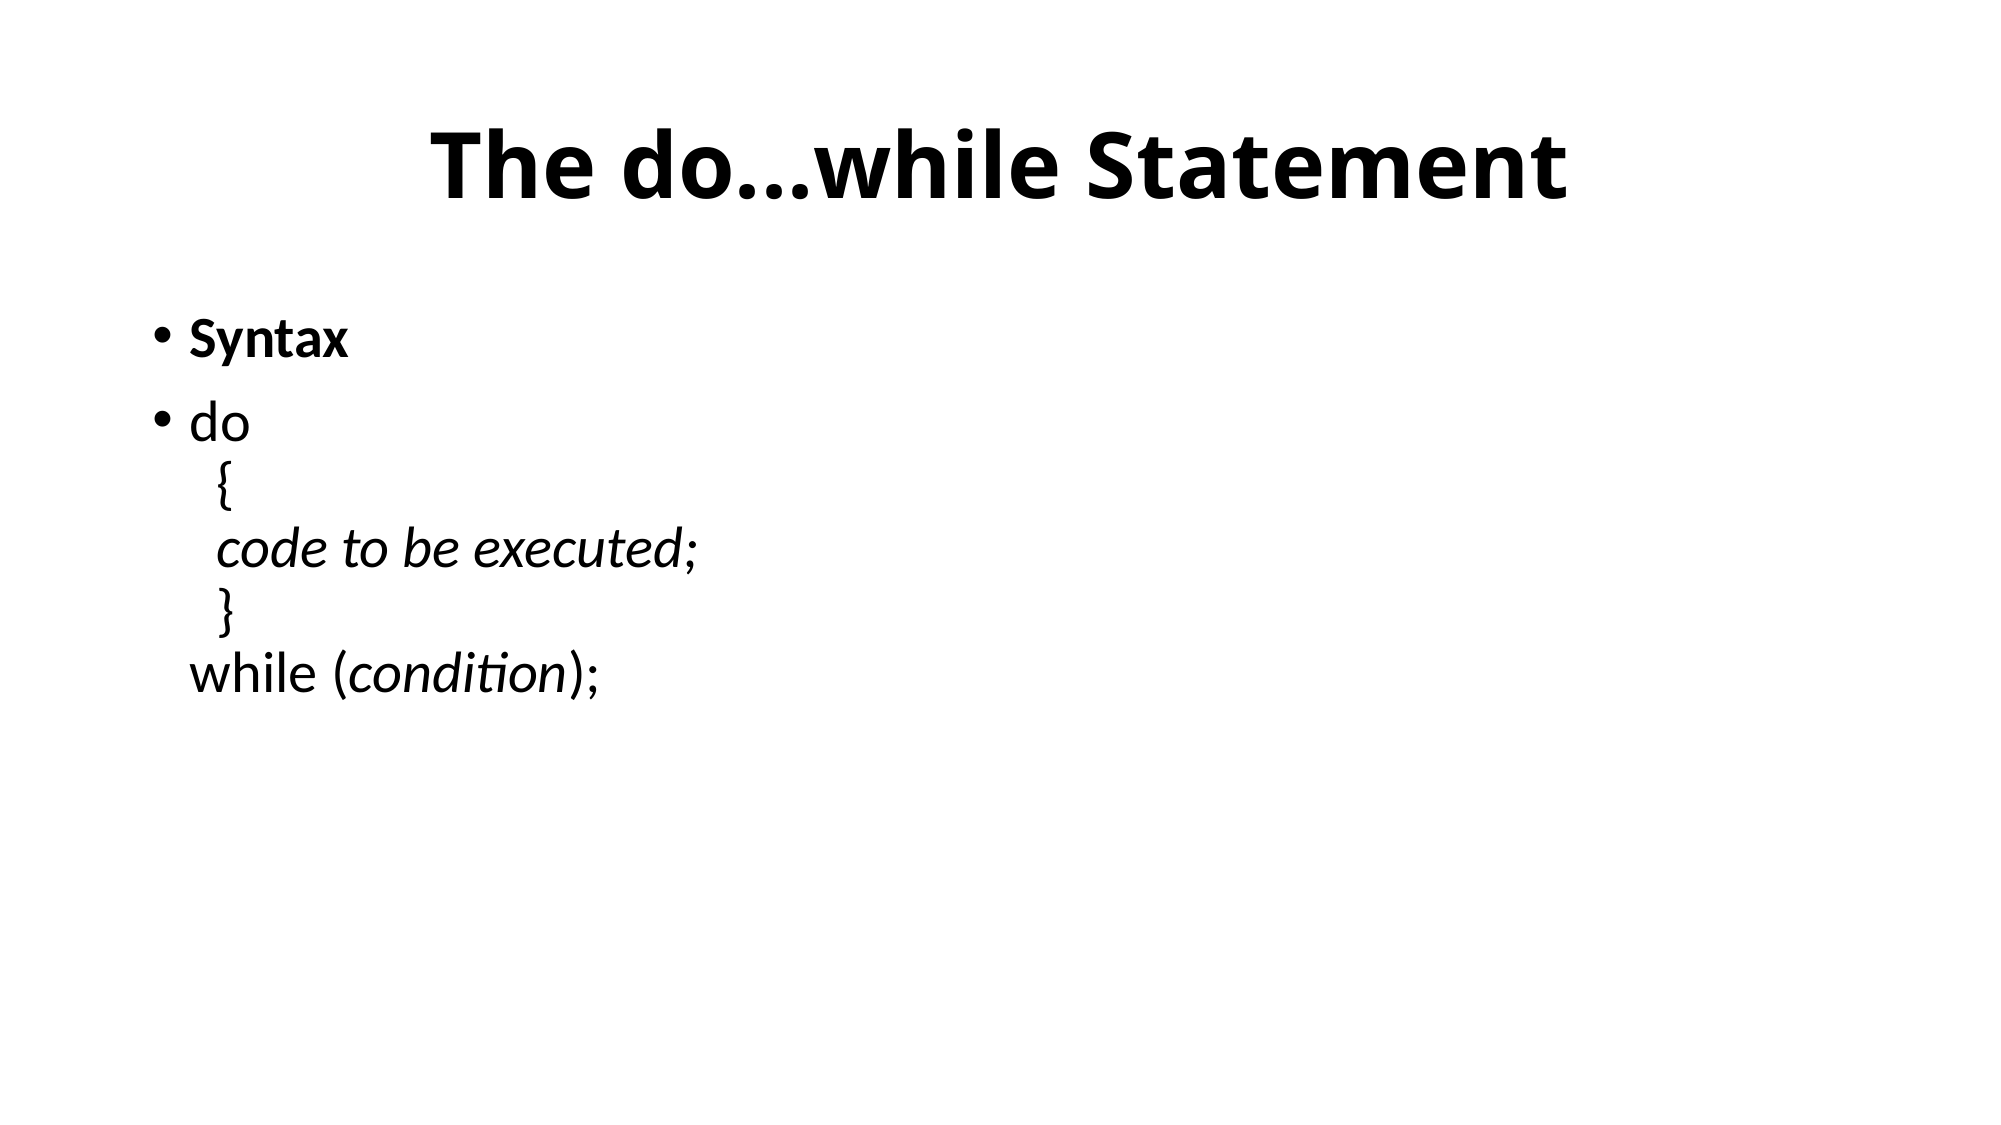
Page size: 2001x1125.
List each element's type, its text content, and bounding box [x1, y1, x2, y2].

list Syntax do { code to be executed; } while (condition); [137, 299, 1863, 1014]
title The do...while Statement [137, 59, 1863, 278]
